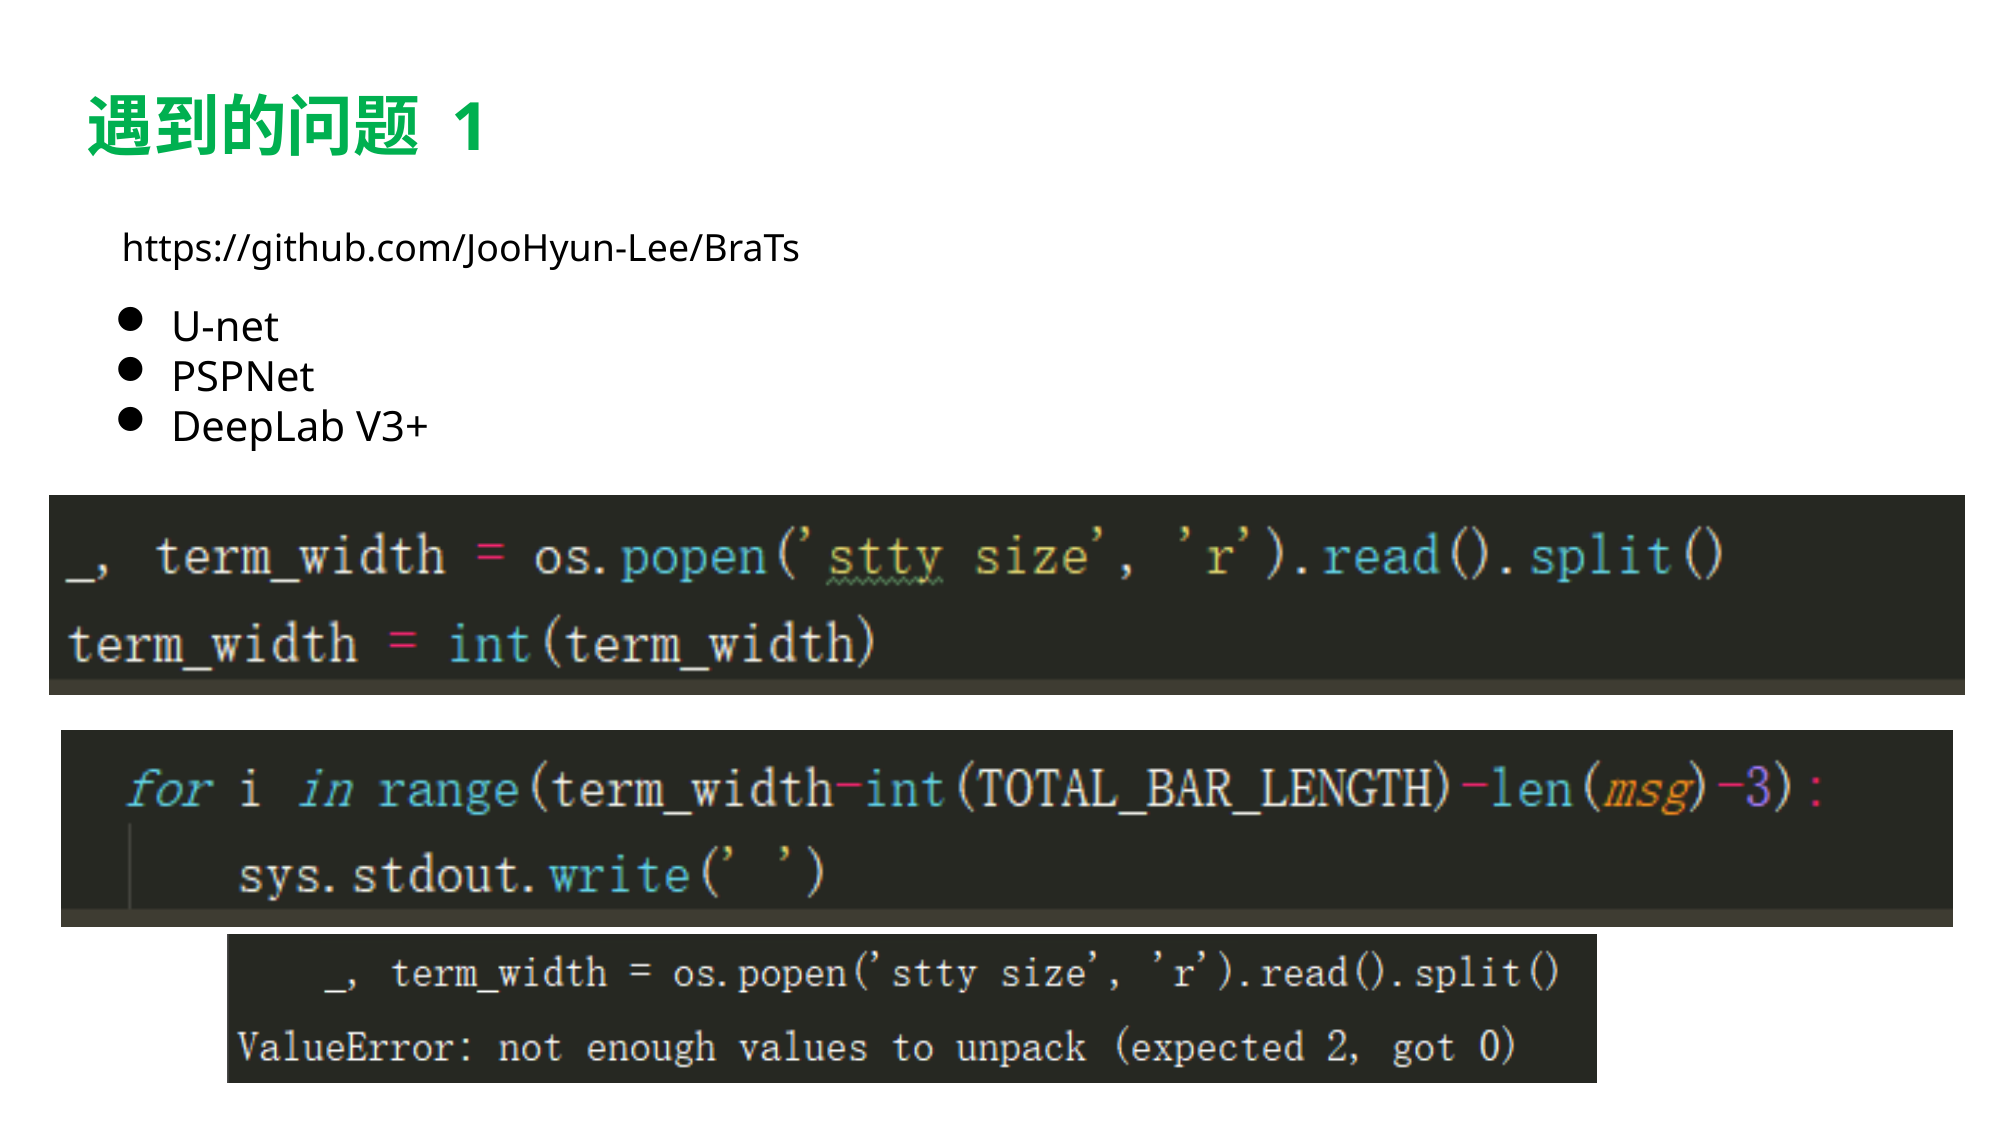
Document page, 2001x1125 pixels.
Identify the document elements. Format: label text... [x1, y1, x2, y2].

text_box U-net PSPNet DeepLab V3+ [99, 292, 608, 458]
text_box https://github.com/JooHyun-Lee/BraTs [106, 216, 816, 276]
text_box 遇到的问题 1 [71, 76, 570, 172]
picture [61, 730, 1953, 927]
picture [226, 934, 1597, 1083]
picture [49, 495, 1965, 695]
